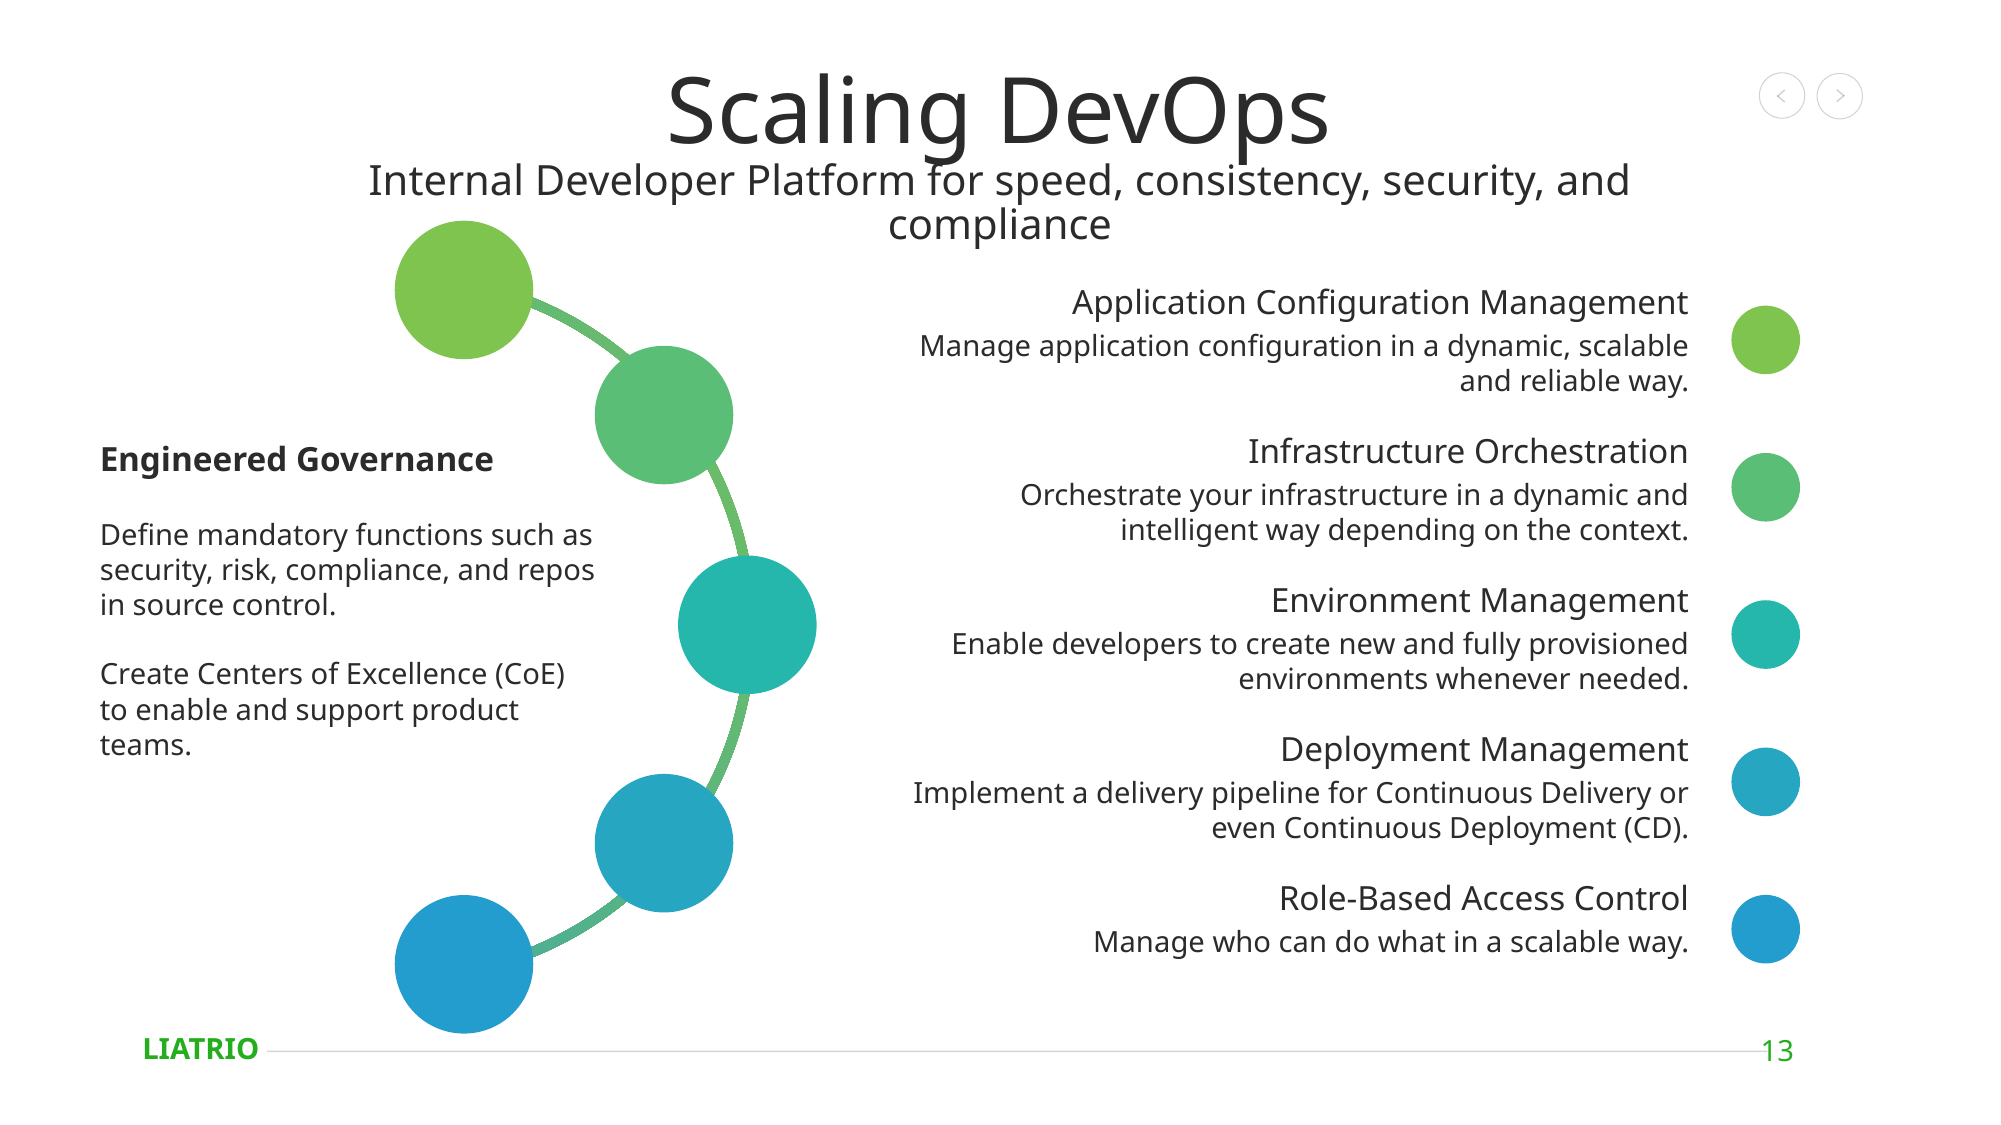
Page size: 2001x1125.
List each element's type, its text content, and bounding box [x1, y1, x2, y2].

text_box [532, 298, 628, 360]
text_box [393, 219, 535, 361]
text_box [393, 894, 535, 1035]
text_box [897, 422, 1801, 555]
text_box [707, 695, 750, 793]
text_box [897, 869, 1801, 966]
text_box [593, 344, 735, 486]
text_box [677, 554, 818, 696]
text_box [897, 571, 1801, 704]
text_box [708, 464, 749, 555]
text_box Engineered Governance [84, 431, 612, 486]
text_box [897, 273, 1801, 406]
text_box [897, 720, 1801, 853]
text_box [533, 896, 625, 957]
subtitle Internal Developer Platform for speed, consistency, security, and compliance [249, 151, 1750, 224]
text_box [593, 772, 735, 914]
text_box Define mandatory functions such as security, risk, compliance, and repos in source control. Create Centers of Excellence (CoE) to enable and support product teams. [84, 508, 612, 769]
title Scaling DevOps [137, 40, 1863, 187]
